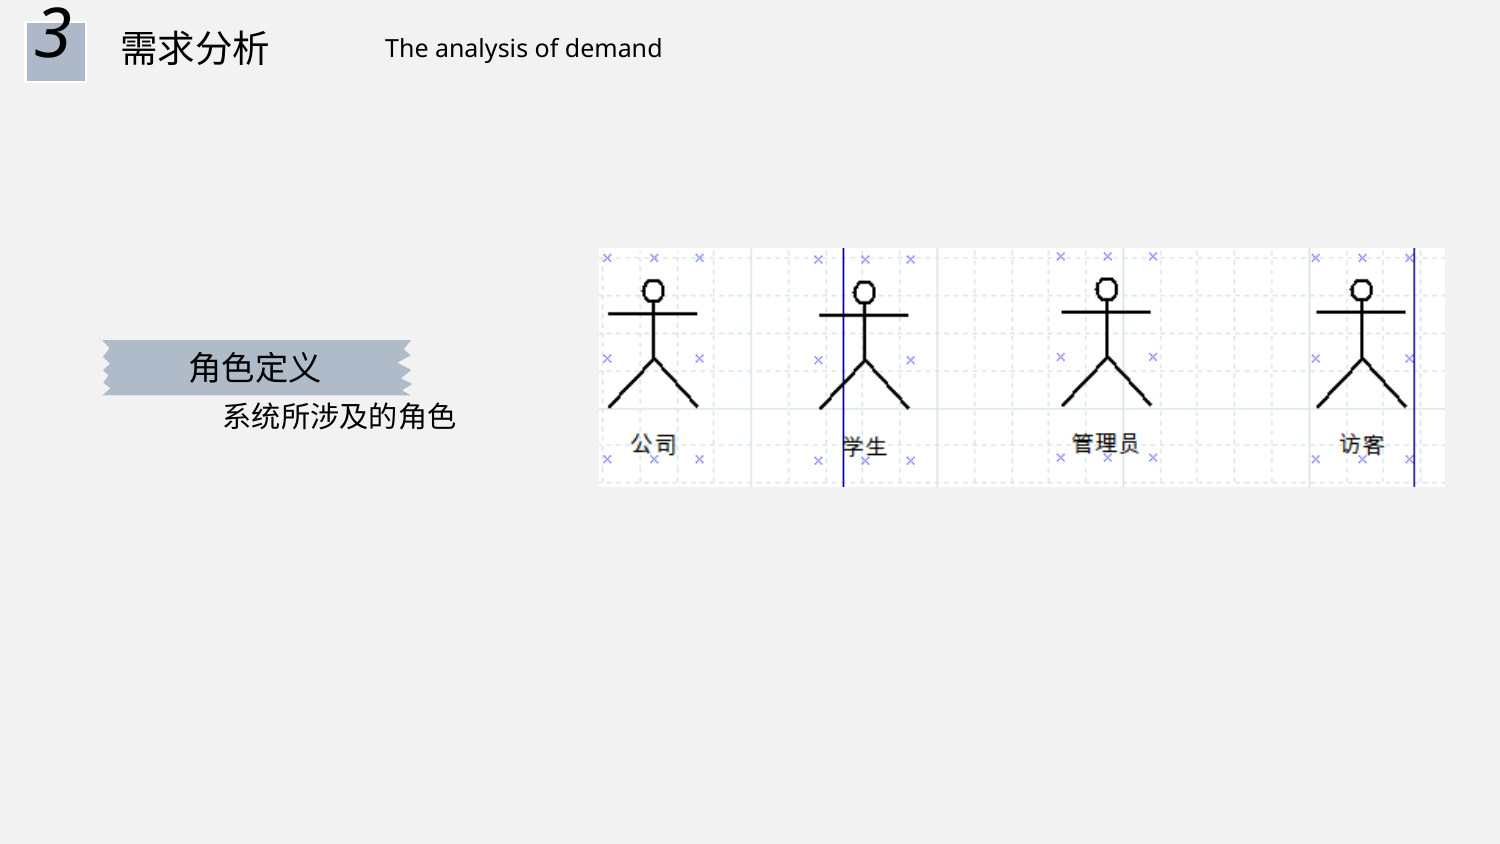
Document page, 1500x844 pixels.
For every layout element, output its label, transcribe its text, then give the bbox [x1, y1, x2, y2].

text_box 需求分析 [126, 17, 681, 77]
picture [599, 248, 1445, 487]
text_box The analysis of demand [370, 24, 726, 70]
text_box 系统所涉及的角色 [98, 391, 582, 441]
text_box 3 [19, 0, 126, 79]
text_box 角色定义 [98, 339, 413, 391]
text_box [24, 79, 87, 83]
